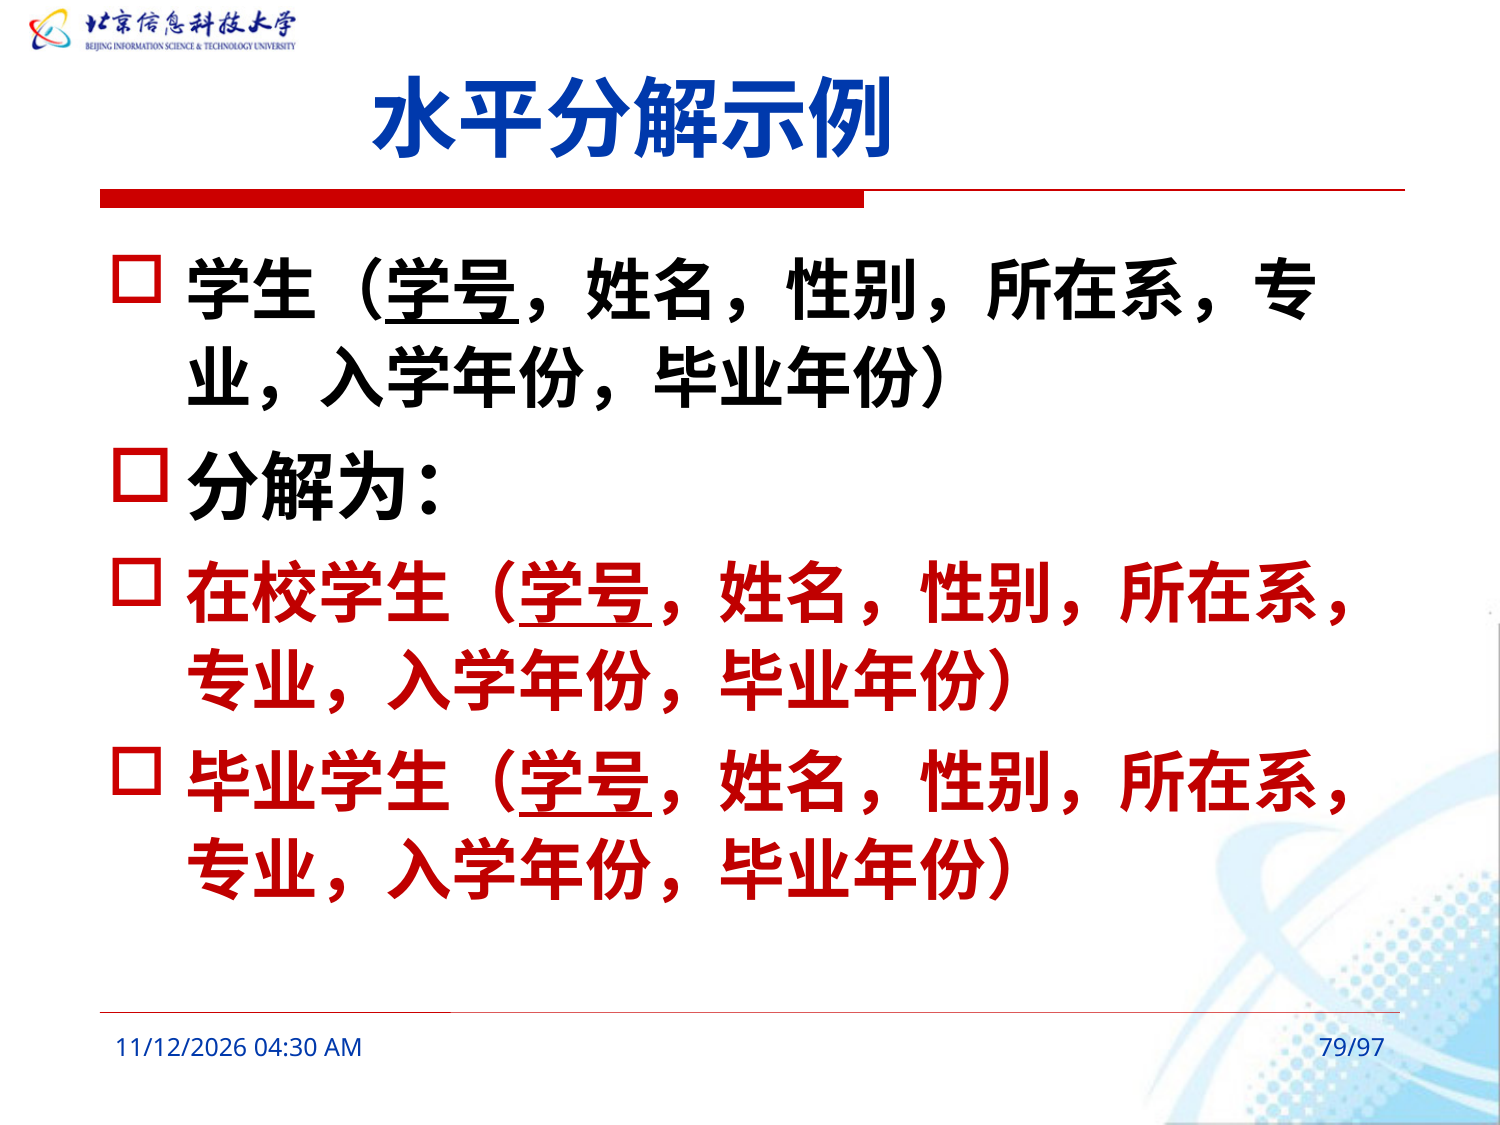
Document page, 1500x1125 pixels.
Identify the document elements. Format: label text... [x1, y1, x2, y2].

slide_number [99, 1024, 432, 1103]
title 水平分解示例 [81, 63, 1184, 177]
picture [0, 0, 1500, 1125]
list 学生（学号，姓名，性别，所在系，专业，入学年份，毕业年份） 分解为： 在校学生（学号，姓名，性别，所在系，专业，入学年份，毕业年份） 毕业学生（学号，姓名，性别，所在系，专业，入学年份，毕业年份） [92, 231, 1406, 1000]
slide_number 79/97 [1074, 1024, 1401, 1103]
